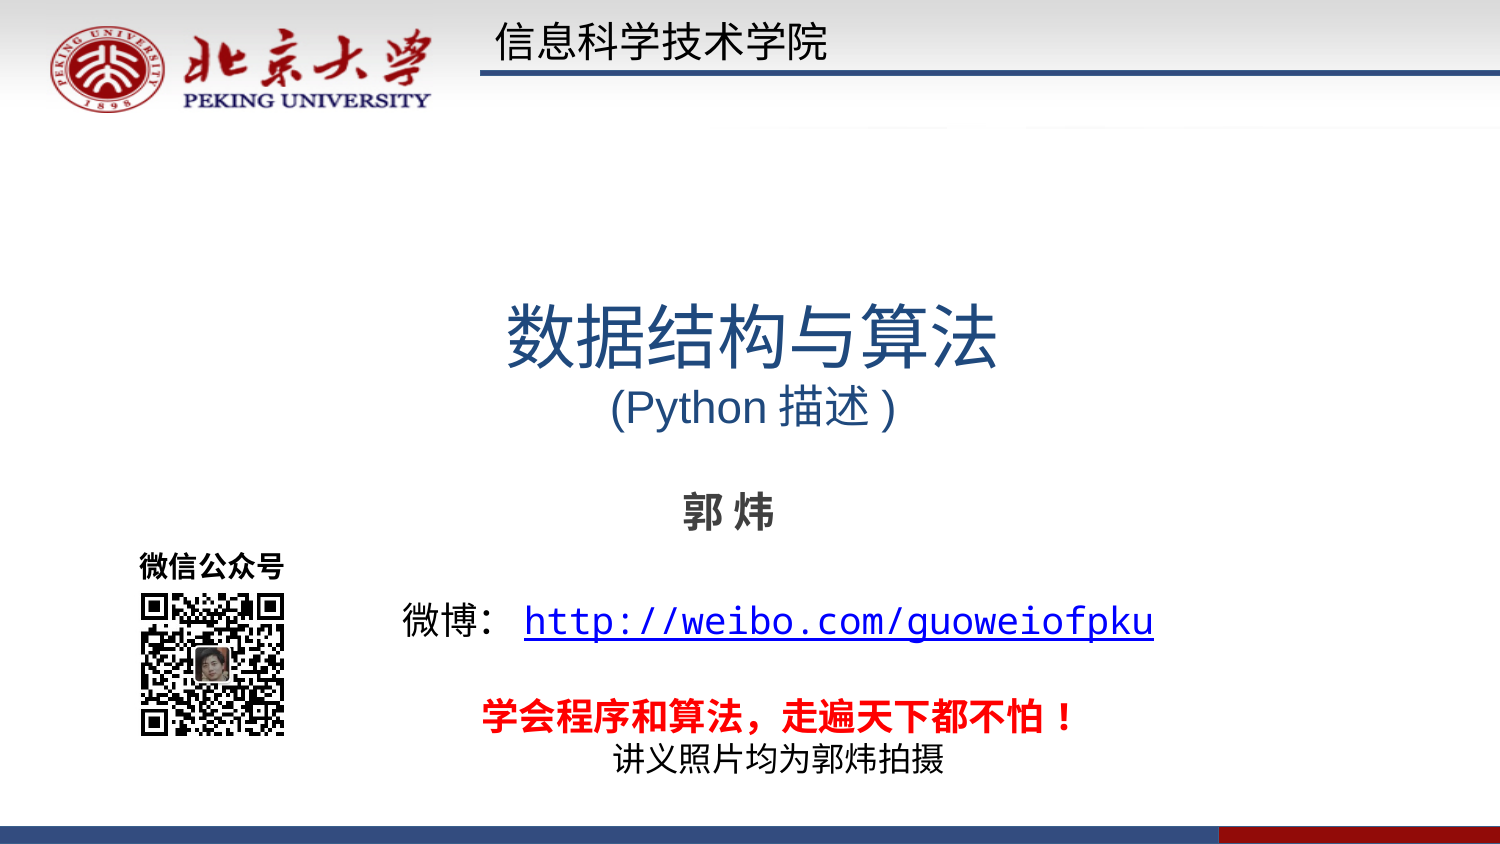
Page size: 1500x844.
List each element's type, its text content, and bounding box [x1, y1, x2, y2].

text_box 微博：http://weibo.com/guoweiofpku 学会程序和算法，走遍天下都不怕! 讲义照片均为郭炜拍摄 [218, 499, 1339, 831]
text_box 微信公众号 [124, 540, 301, 591]
text_box 信息科学技术学院 [479, 8, 844, 74]
title 数据结构与算法 (Python描述) [115, 314, 1391, 411]
picture [129, 581, 296, 748]
subtitle 郭 炜 [525, 478, 934, 499]
picture [0, 0, 1500, 129]
